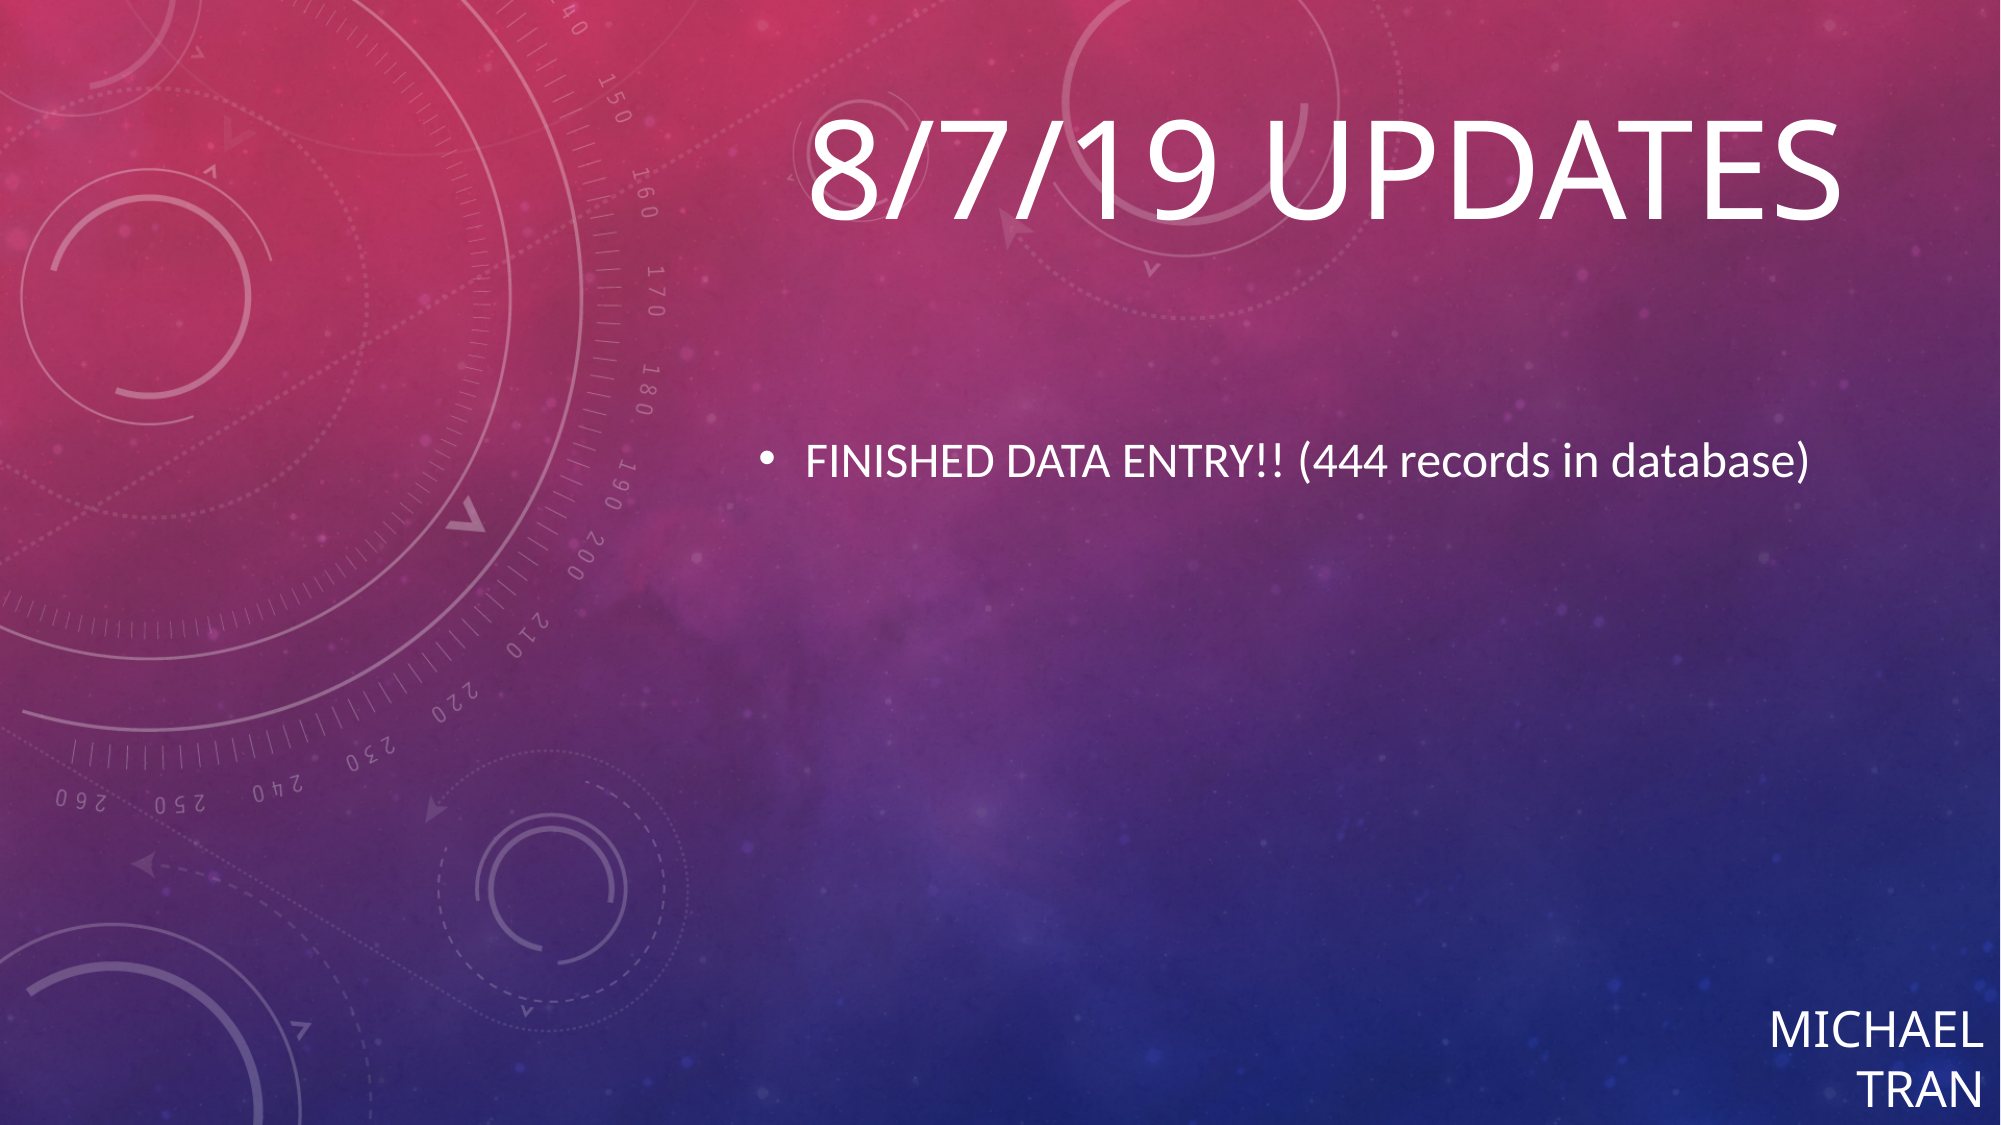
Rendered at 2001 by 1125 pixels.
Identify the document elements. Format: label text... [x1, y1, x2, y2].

subtitle 8/7/19 Updates [440, 74, 1898, 272]
picture [0, 0, 2001, 1125]
title Michael Tran [1656, 1052, 2000, 1125]
text_box FINISHED DATA ENTRY!! (444 records in database) [743, 419, 1877, 495]
